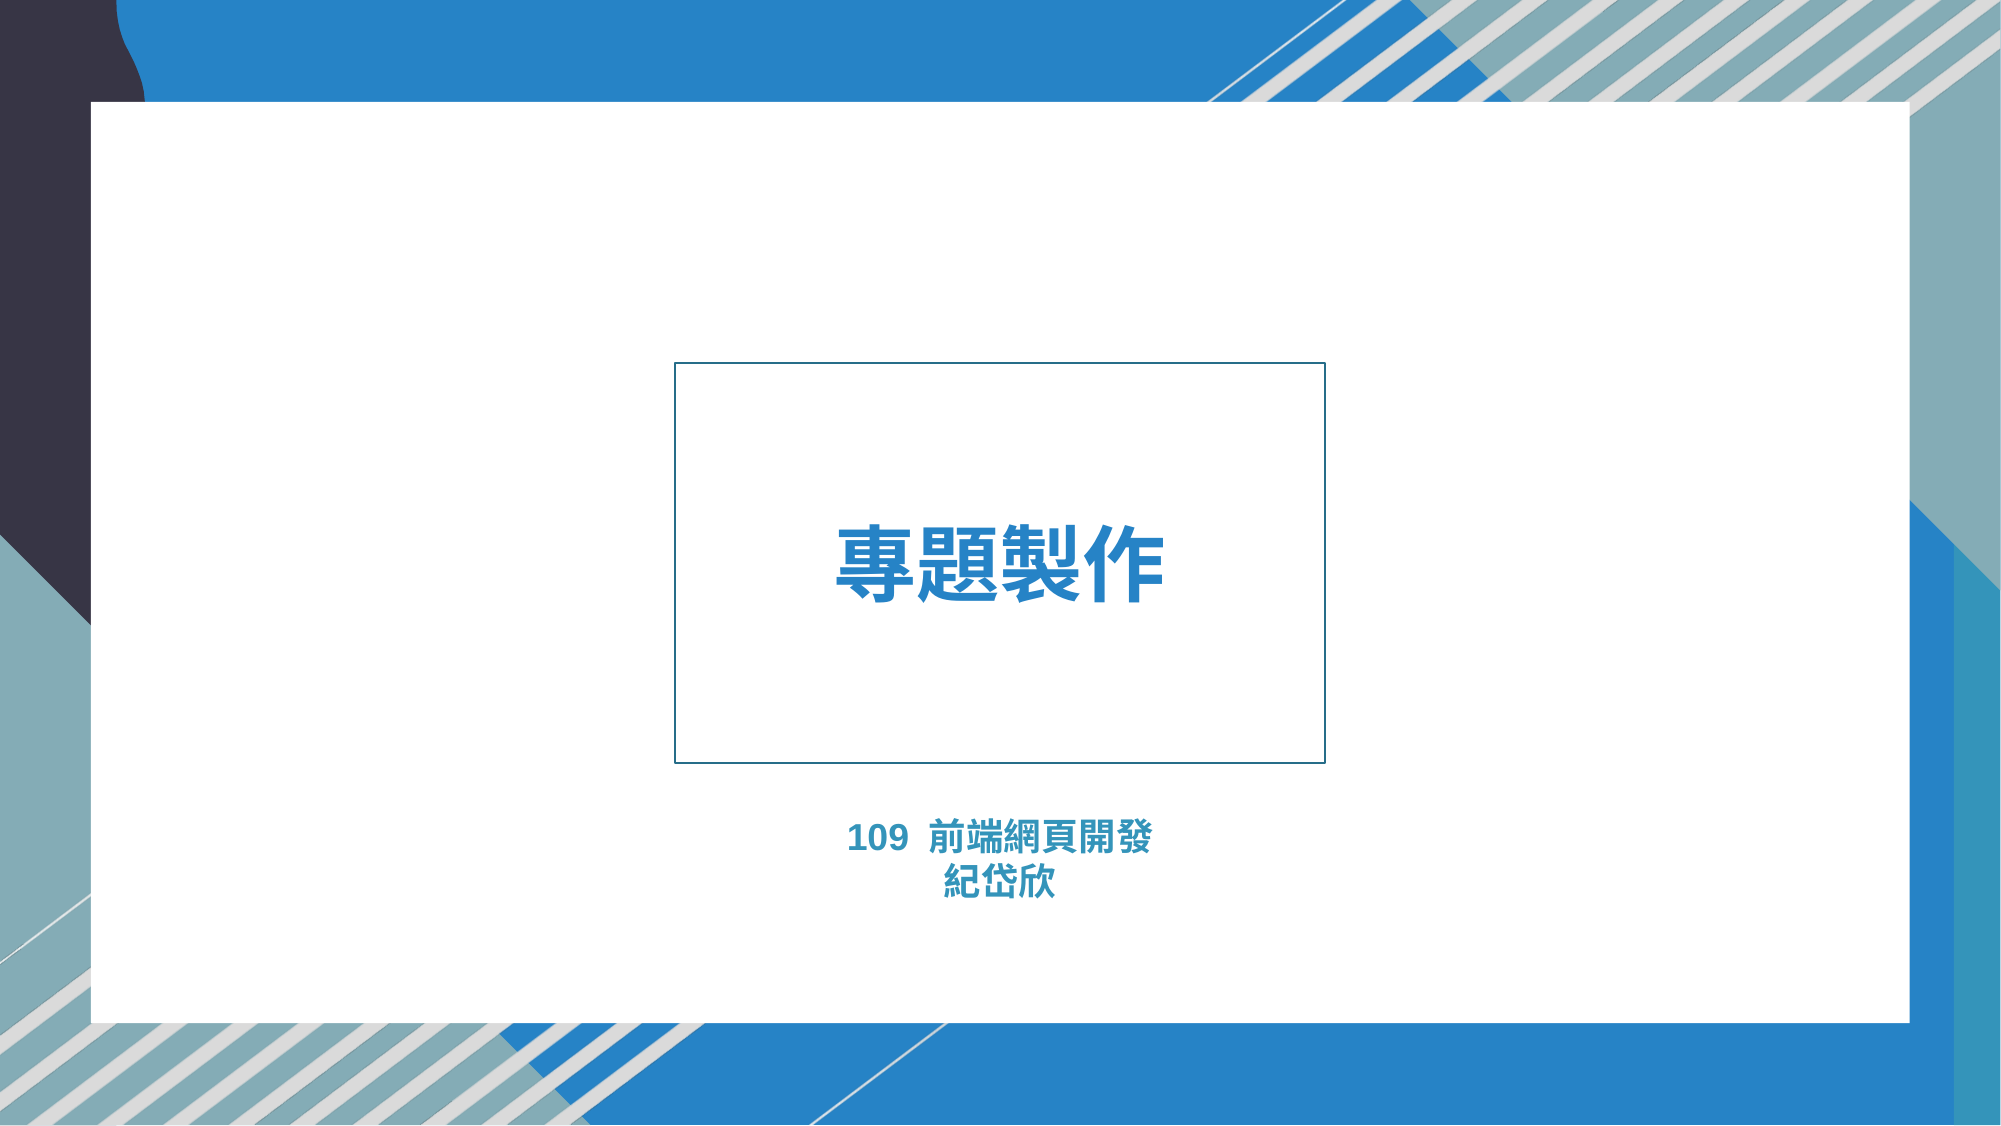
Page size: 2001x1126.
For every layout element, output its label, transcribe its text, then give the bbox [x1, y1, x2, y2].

text_box [674, 362, 1326, 764]
text_box 109 前端網頁開發 紀岱欣 [832, 805, 1169, 911]
picture [0, 0, 2001, 1125]
